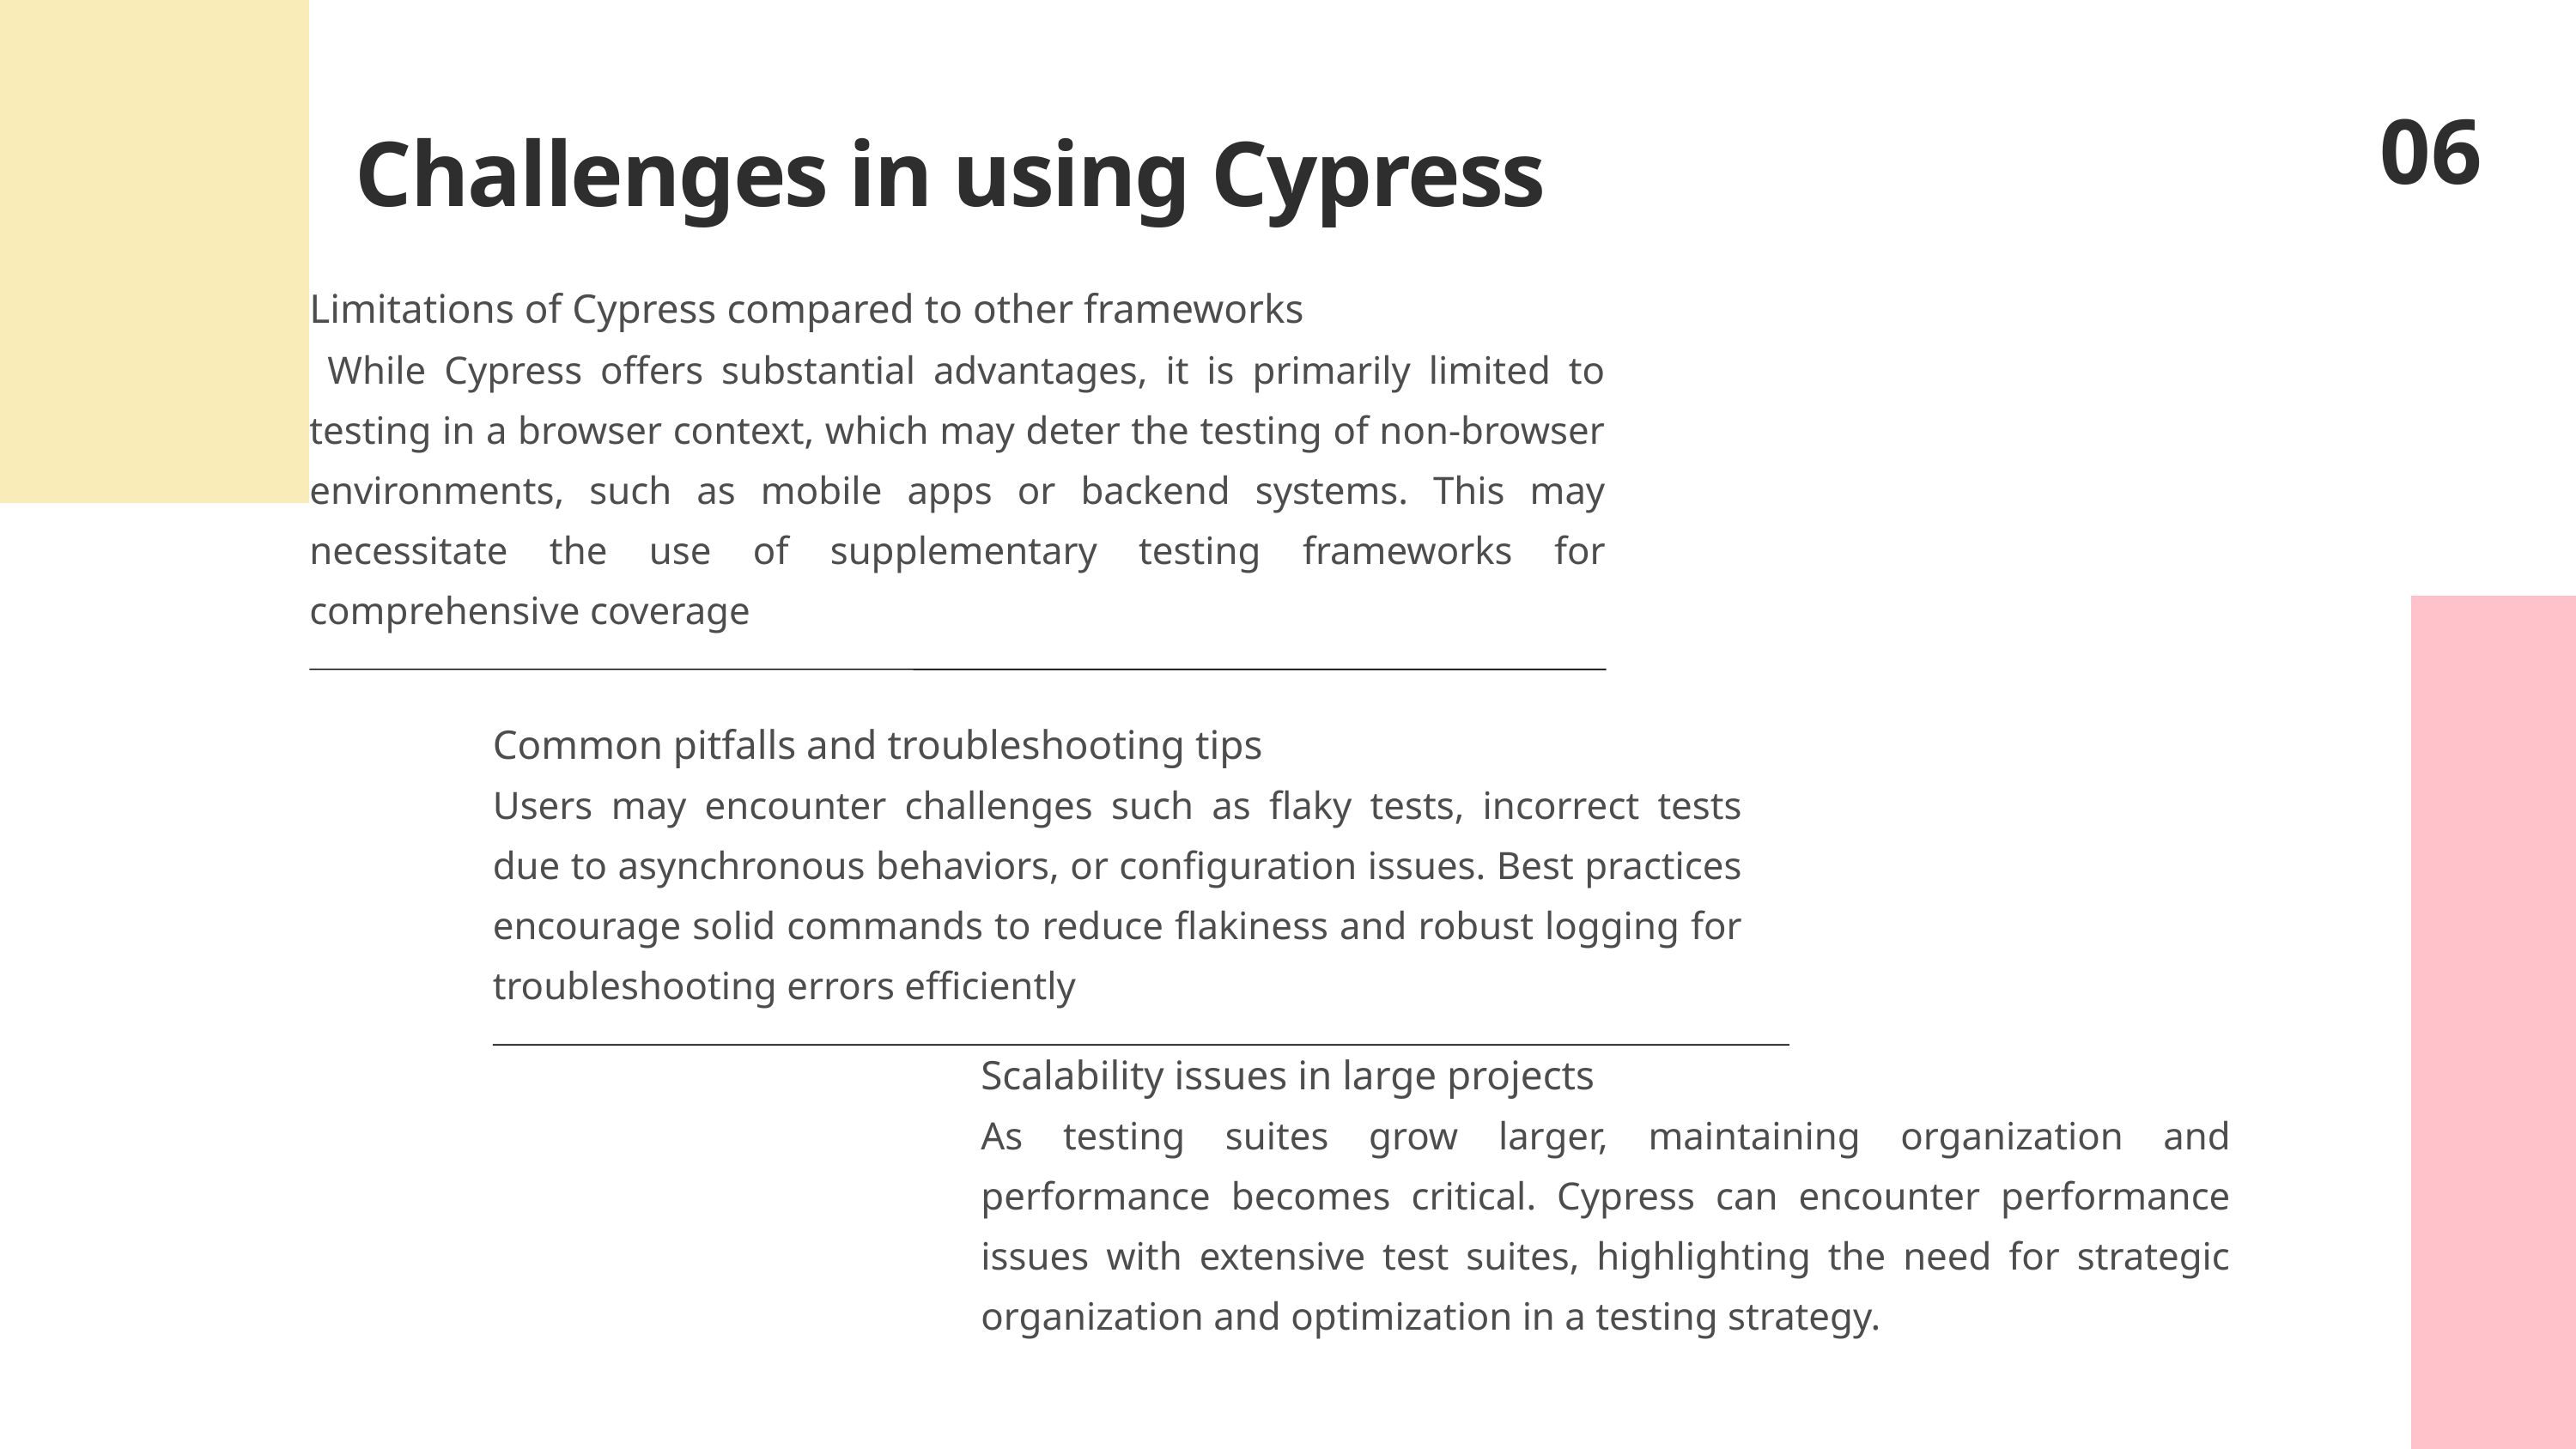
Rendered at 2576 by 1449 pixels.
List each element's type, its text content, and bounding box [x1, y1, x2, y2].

text_box Limitations of Cypress compared to other frameworks While Cypress offers substantial advantages, it is primarily limited to testing in a browser context, which may deter the testing of non-browser environments, such as mobile apps or backend systems. This may necessitate the use of supplementary testing frameworks for comprehensive coverage [309, 268, 1607, 632]
text_box Challenges in using Cypress [355, 99, 1560, 225]
text_box Common pitfalls and troubleshooting tips Users may encounter challenges such as flaky tests, incorrect tests due to asynchronous behaviors, or configuration issues. Best practices encourage solid commands to reduce flakiness and robust logging for troubleshooting errors efficiently [492, 704, 1743, 1008]
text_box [2410, 595, 2576, 1449]
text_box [0, 0, 310, 503]
text_box 06 [2315, 76, 2547, 203]
text_box Scalability issues in large projects As testing suites grow larger, maintaining organization and performance becomes critical. Cypress can encounter performance issues with extensive test suites, highlighting the need for strategic organization and optimization in a testing strategy. [981, 1034, 2232, 1338]
